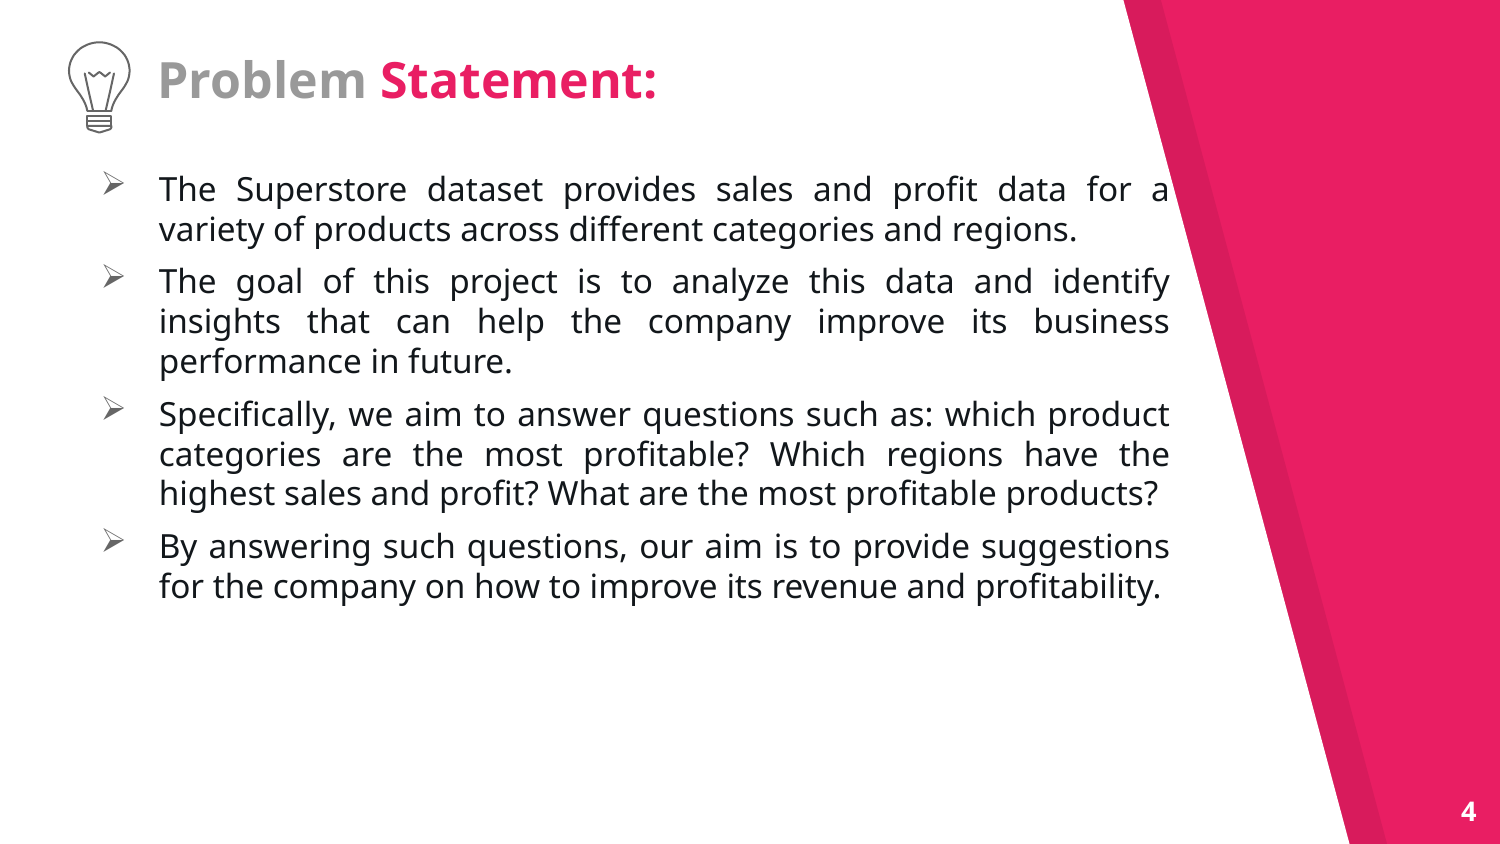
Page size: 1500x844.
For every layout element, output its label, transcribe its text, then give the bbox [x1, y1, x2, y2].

slide_number 4 [1401, 779, 1492, 844]
title Problem Statement: [142, 33, 1016, 124]
list The Superstore dataset provides sales and profit data for a variety of products across different categories and regions. The goal of this project is to analyze this data and identify insights that can help the company improve its business performance in future. Specifically, we aim to answer questions such as: which product categories are the most profitable? Which regions have the highest sales and profit? What are the most profitable products? By answering such questions, our aim is to provide suggestions for the company on how to improve its revenue and profitability. [69, 153, 1187, 844]
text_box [68, 42, 130, 133]
